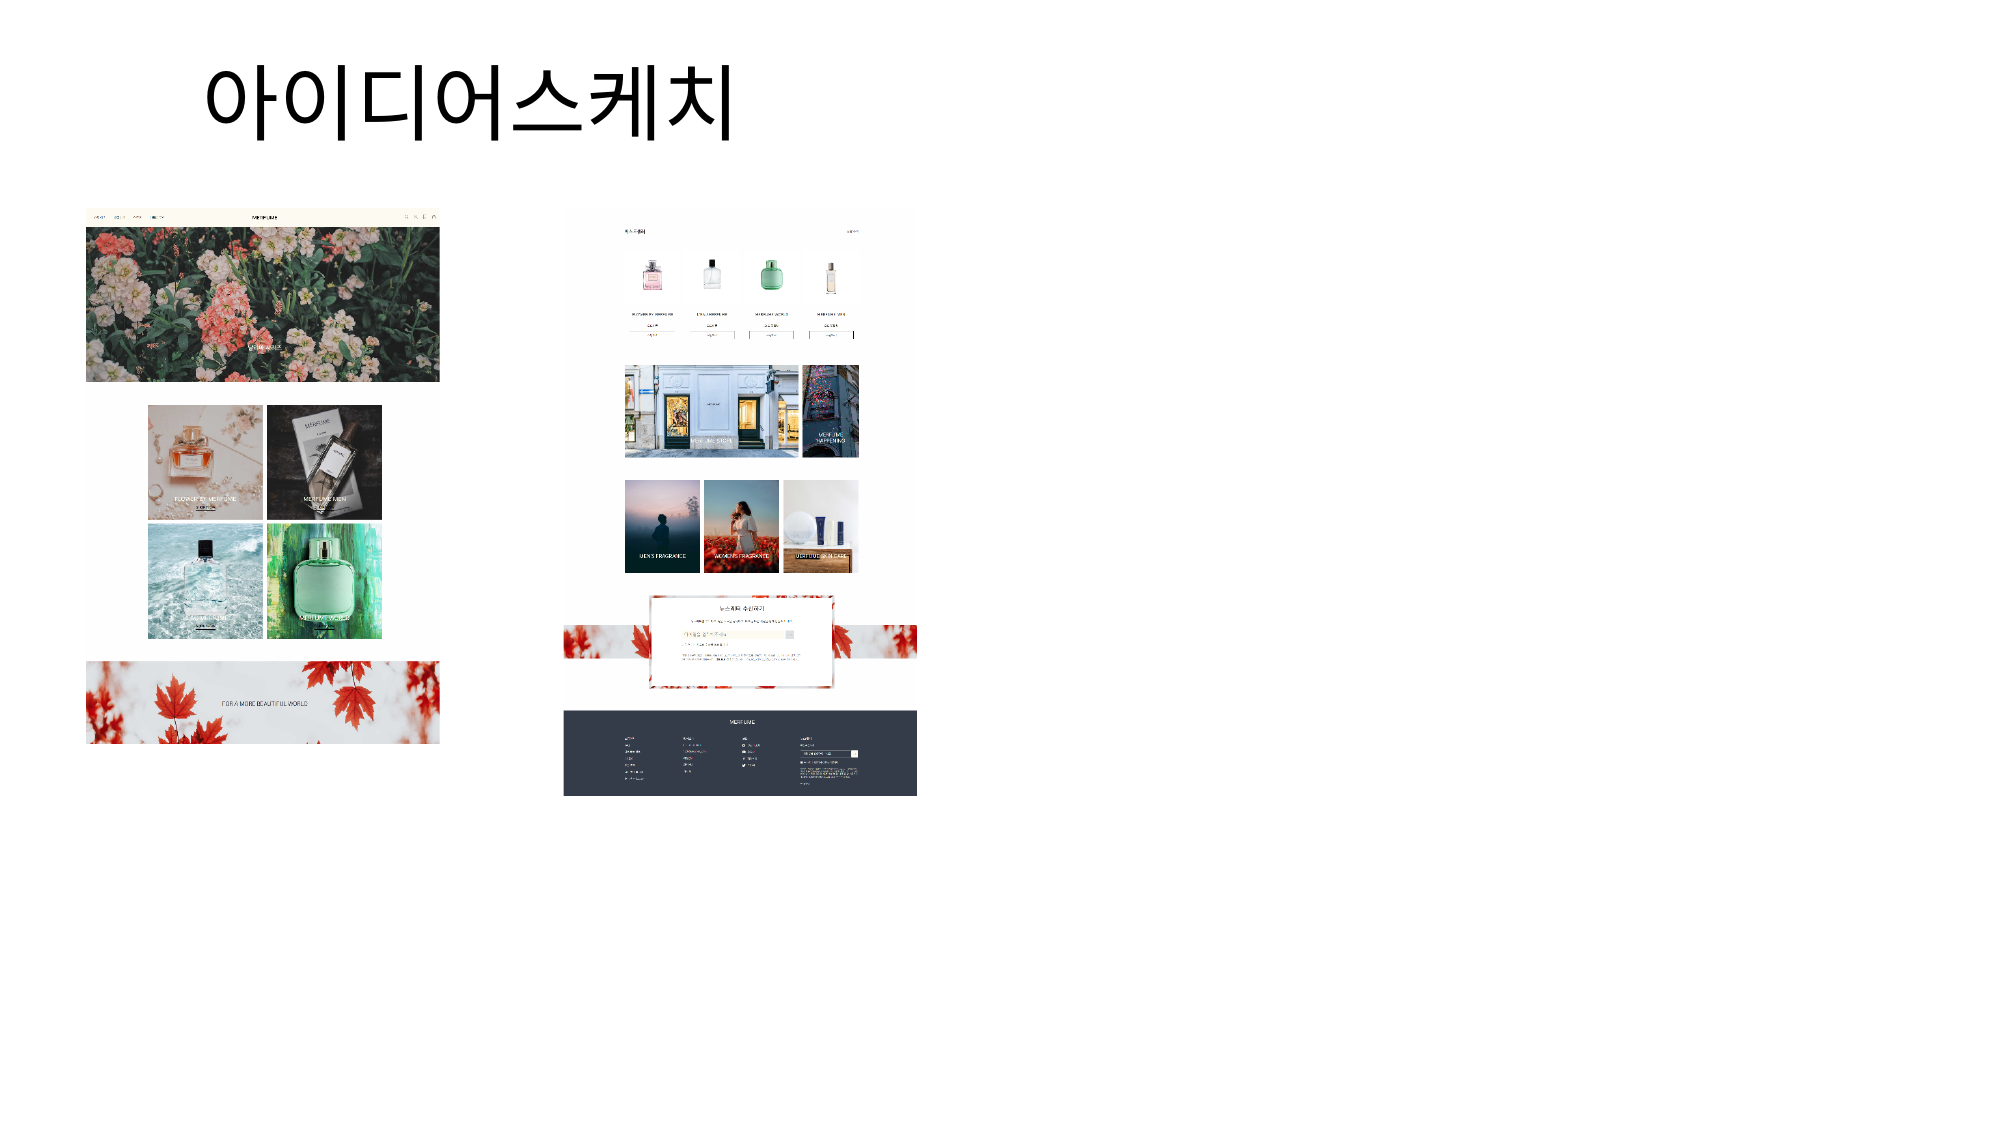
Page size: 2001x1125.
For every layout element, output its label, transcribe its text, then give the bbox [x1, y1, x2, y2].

title 아이디어스케치 [86, 43, 857, 160]
picture [563, 207, 918, 796]
picture [85, 207, 440, 744]
